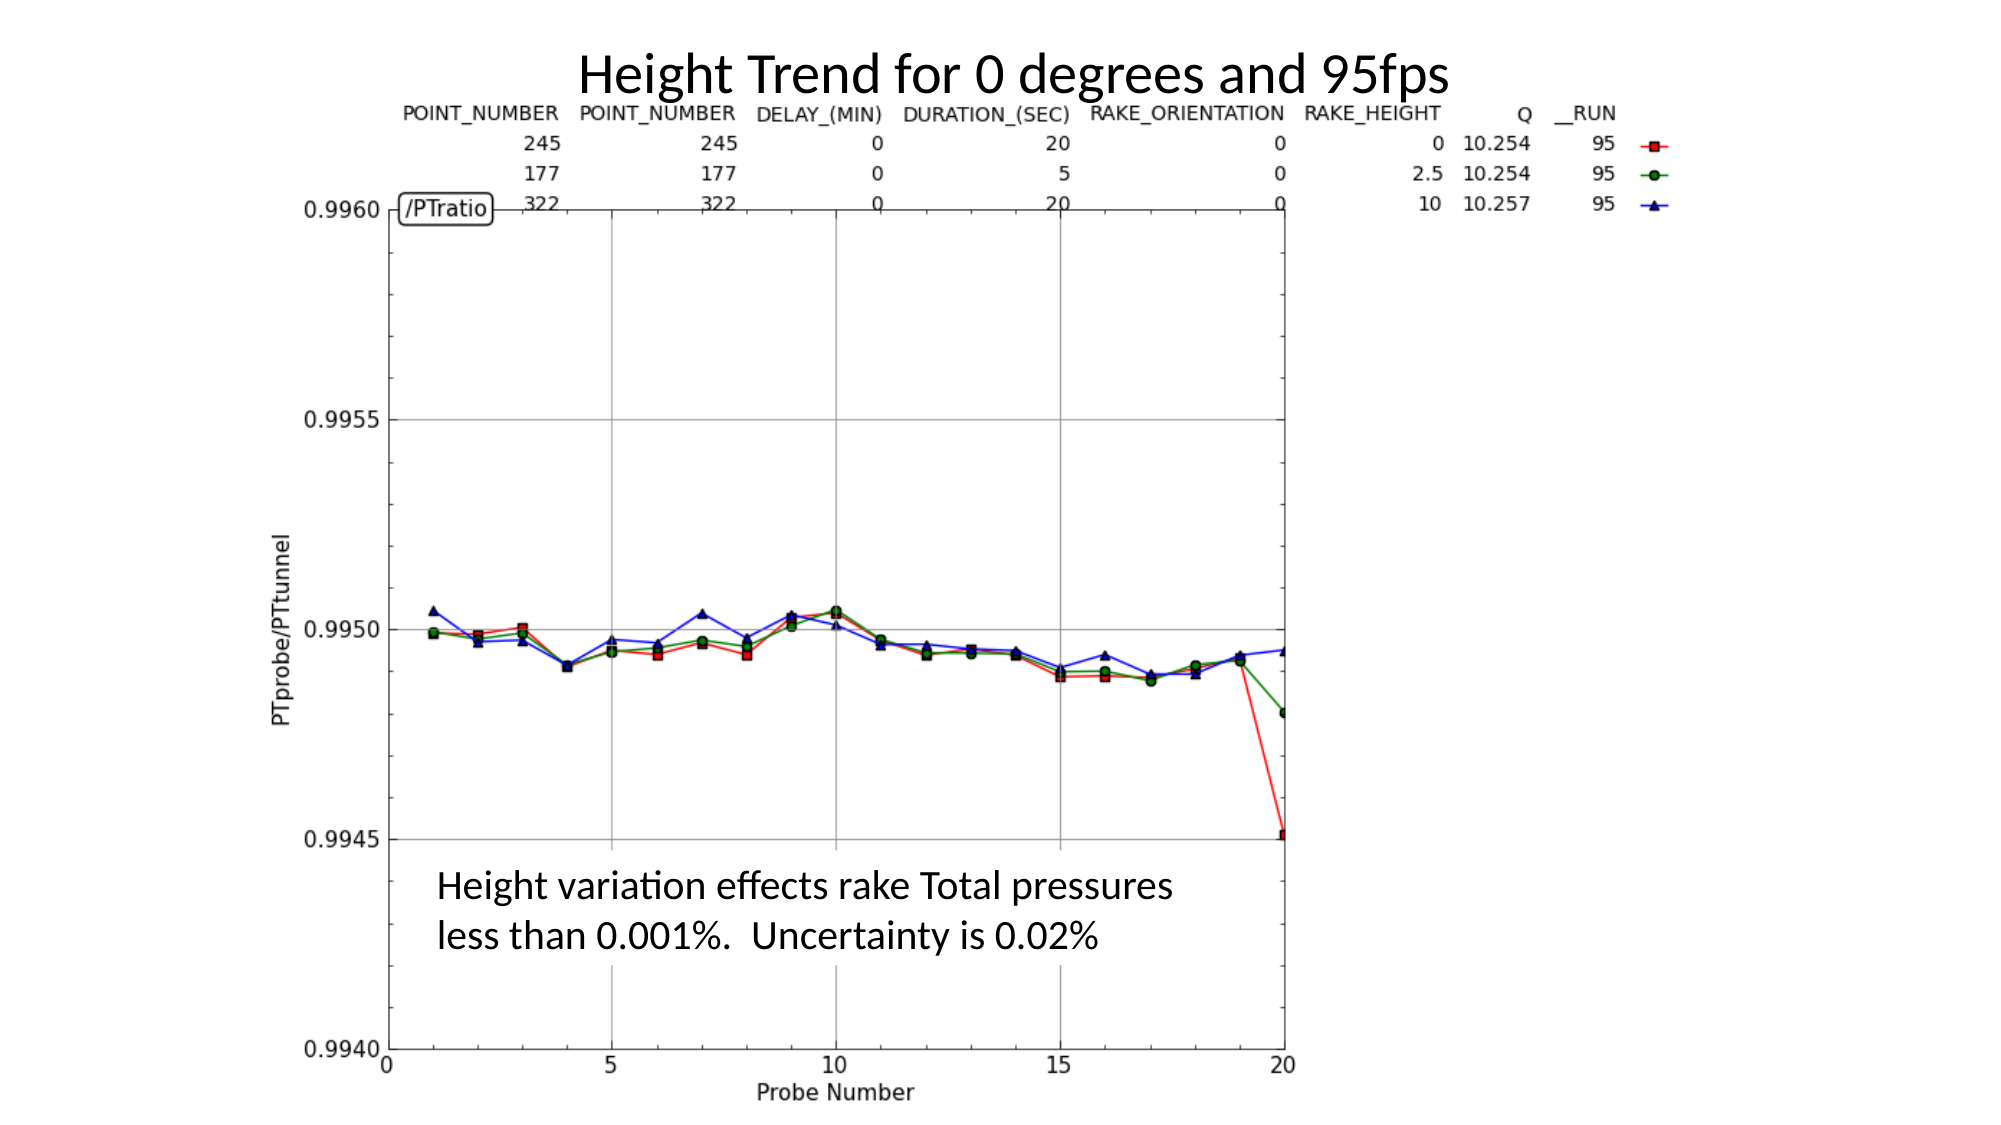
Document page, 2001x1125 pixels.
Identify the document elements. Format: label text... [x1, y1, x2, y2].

text_box Height Trend for 0 degrees and 95fps [251, 28, 1779, 113]
picture [249, 47, 1687, 1125]
